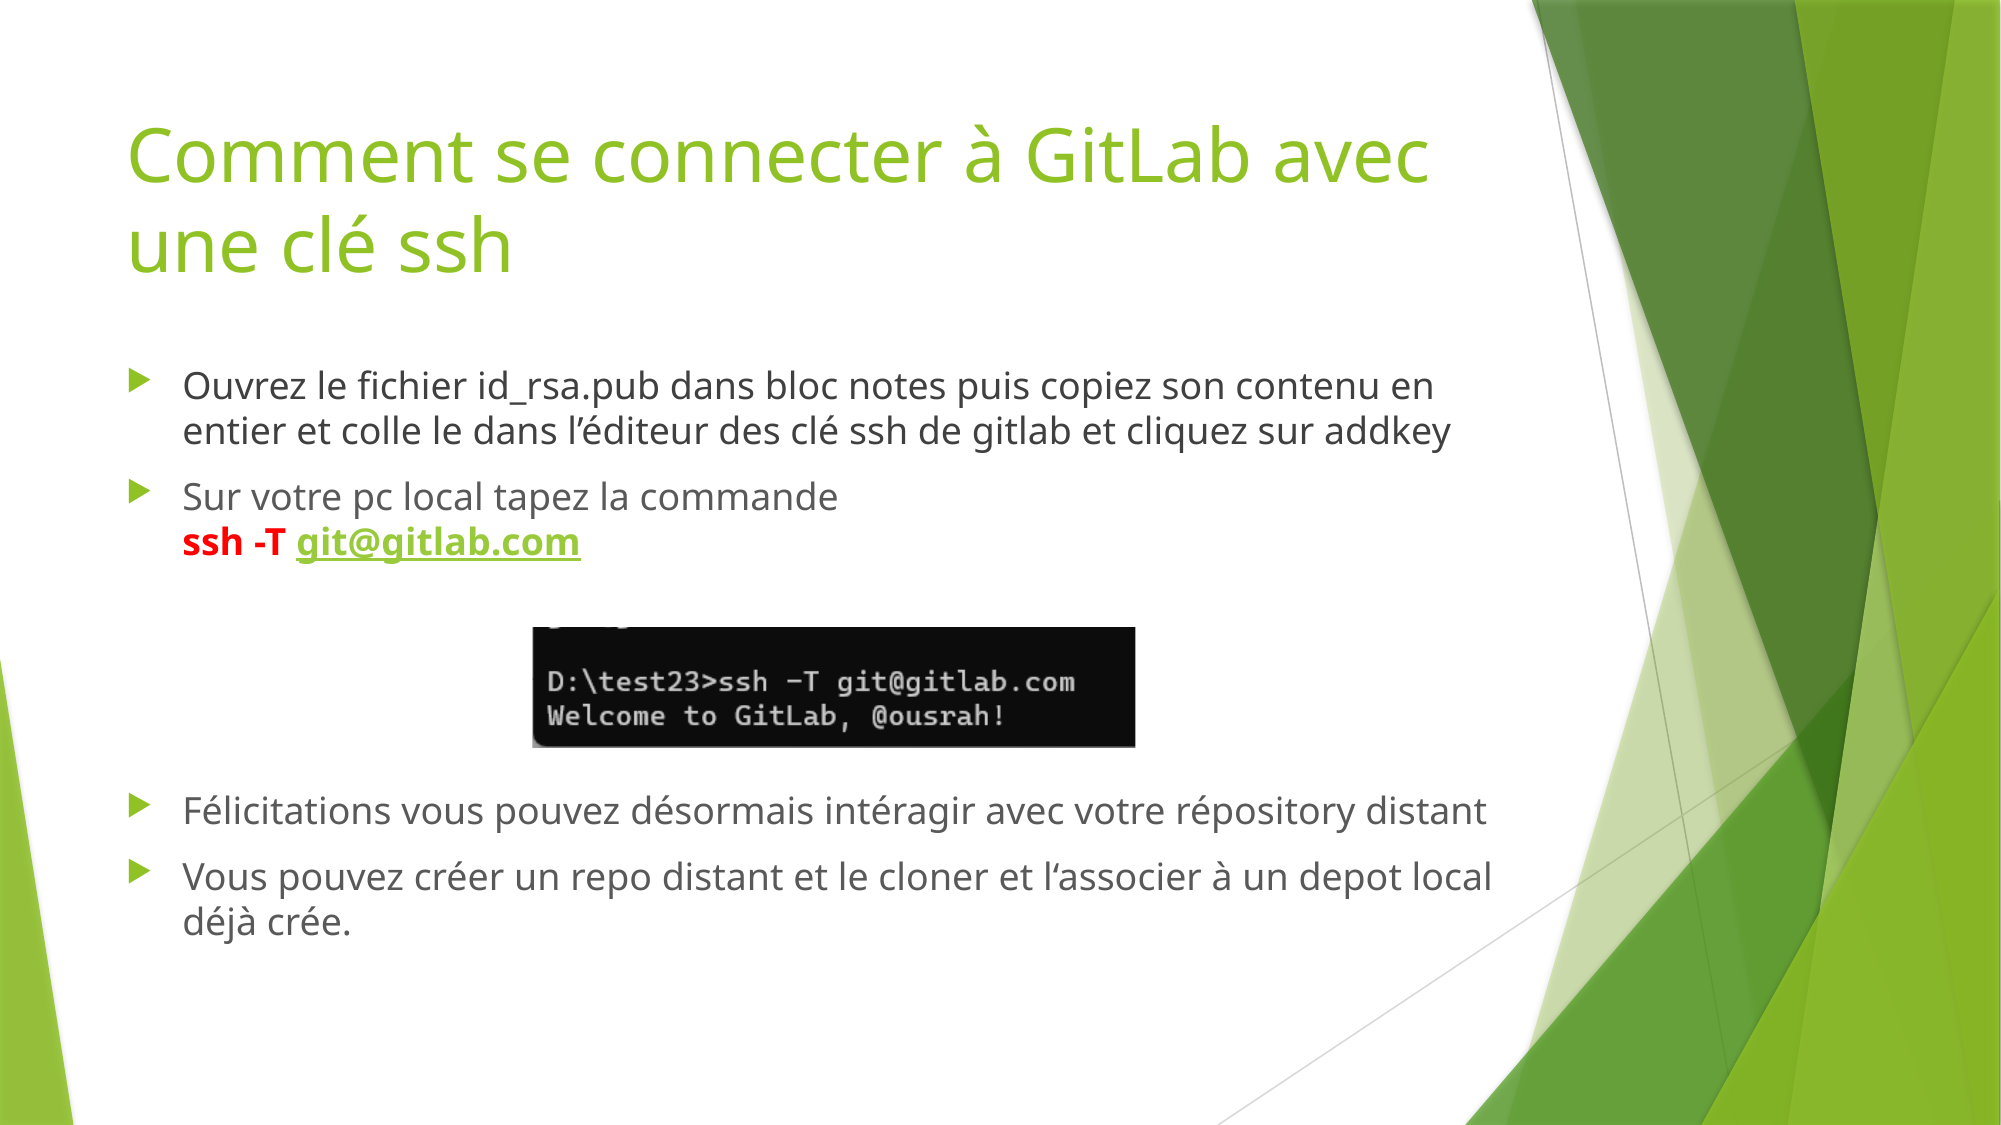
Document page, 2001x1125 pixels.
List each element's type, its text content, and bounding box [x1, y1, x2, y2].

title Comment se connecter à GitLab avec une clé ssh [111, 99, 1522, 317]
picture [531, 626, 1136, 748]
list Ouvrez le fichier id_rsa.pub dans bloc notes puis copiez son contenu en entier et colle le dans l’éditeur des clé ssh de gitlab et cliquez sur addkey Sur votre pc local tapez la commande ssh -T git@gitlab.com Félicitations vous pouvez désormais intéragir avec votre répository distant Vous pouvez créer un repo distant et le cloner et l‘associer à un depot local déjà crée. [111, 354, 1522, 992]
